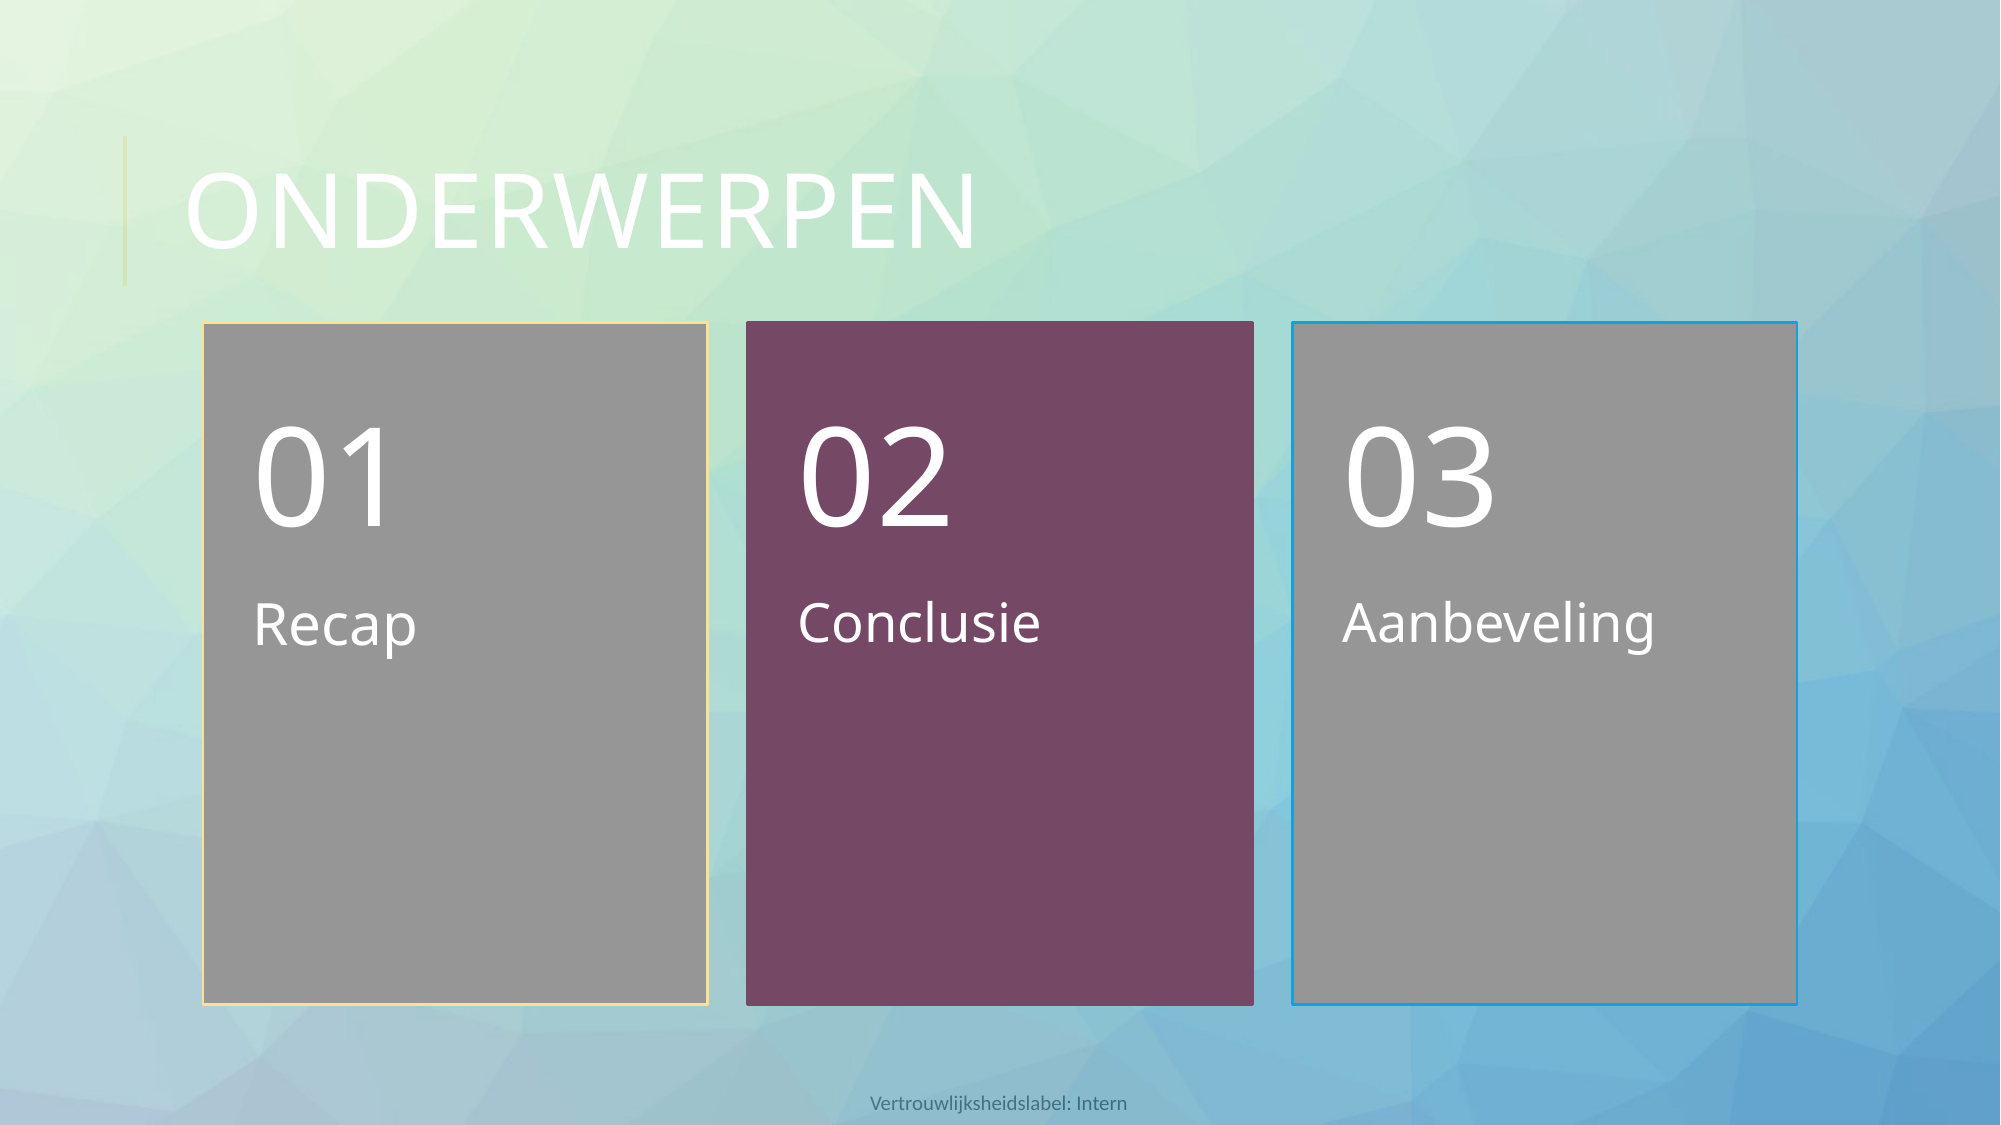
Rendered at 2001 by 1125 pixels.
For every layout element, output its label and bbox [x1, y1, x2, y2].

picture [0, 0, 2000, 1125]
text_box [202, 297, 1798, 1030]
